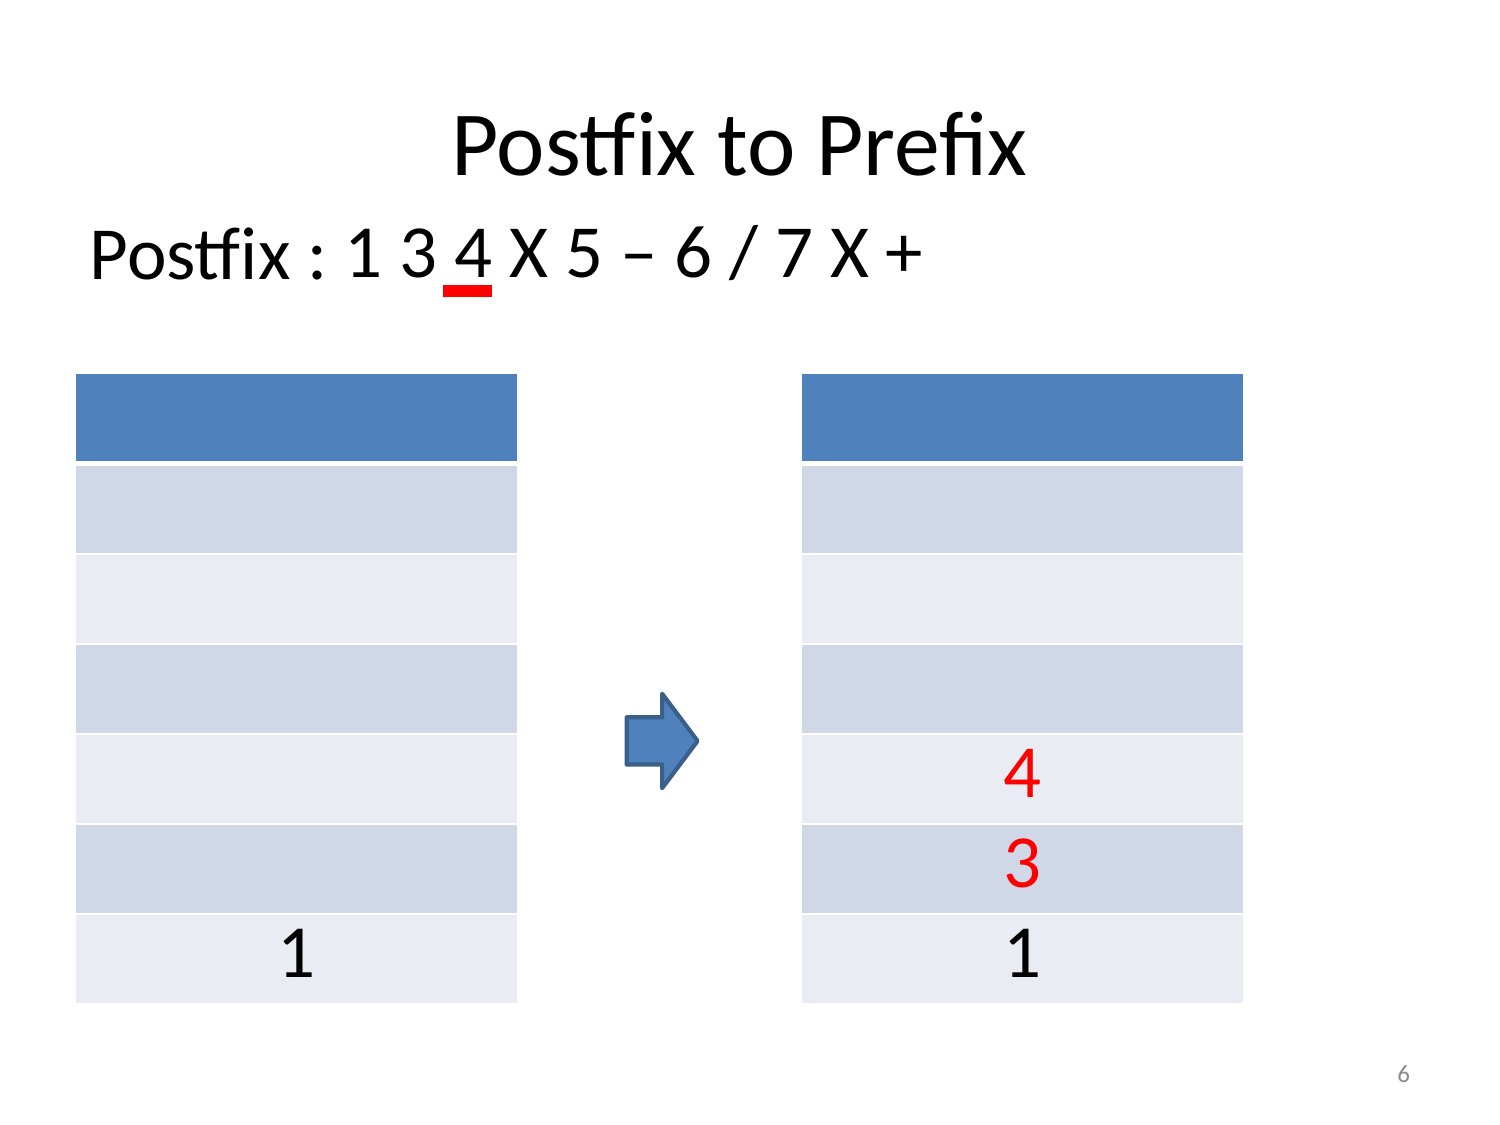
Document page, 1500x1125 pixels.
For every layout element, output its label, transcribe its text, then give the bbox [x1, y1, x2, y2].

table_cell [76, 466, 517, 553]
table_cell [76, 555, 517, 643]
table_cell [76, 645, 517, 733]
table_cell [802, 645, 1243, 733]
table_cell 1 [76, 915, 517, 1003]
text_box 1 3 4 X 5 – 6 / 7 X + [625, 233, 1274, 301]
table_cell [76, 735, 517, 823]
text_box Postfix : [74, 196, 625, 302]
text_box [624, 691, 700, 791]
table_header [802, 374, 1243, 461]
slide_number 6 [1074, 1042, 1425, 1103]
title Postfix to Prefix [75, 45, 1425, 233]
table_cell 4 [802, 735, 1243, 823]
table_cell 3 [802, 825, 1243, 913]
table_cell [802, 555, 1243, 643]
table_cell [802, 466, 1243, 553]
table_cell 1 [802, 915, 1243, 1003]
table_header [76, 374, 517, 461]
table_cell [76, 825, 517, 913]
